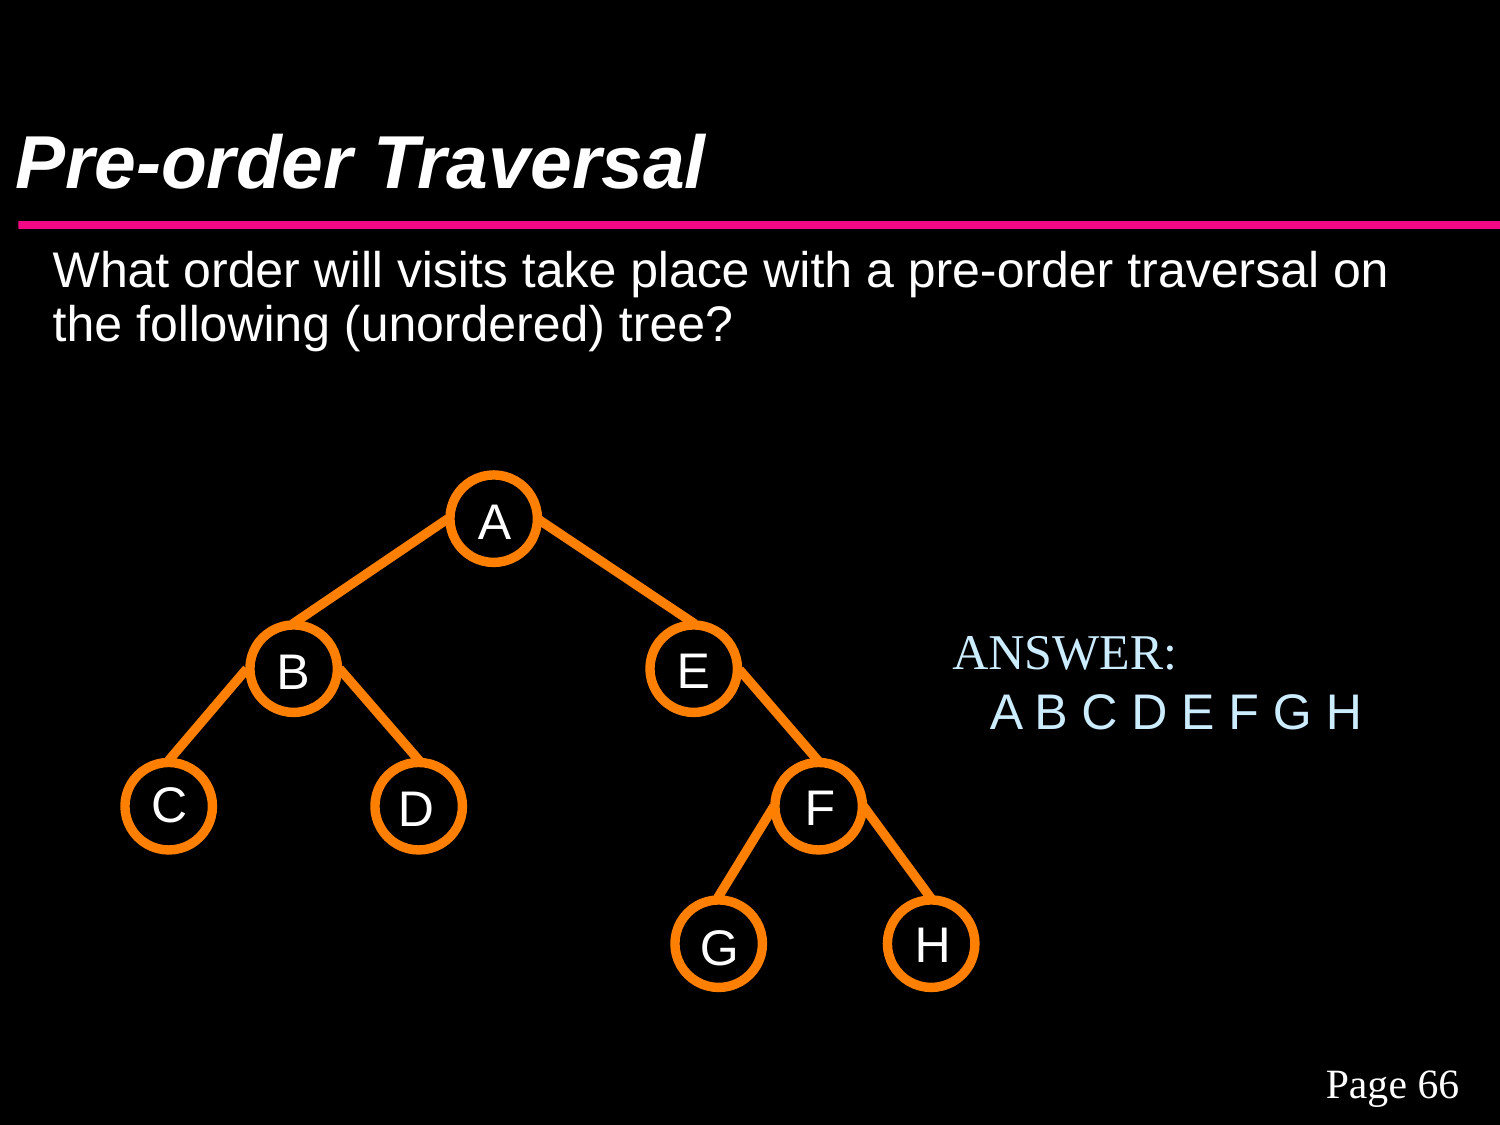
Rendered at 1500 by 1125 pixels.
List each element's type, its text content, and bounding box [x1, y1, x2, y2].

title Pre-order Traversal [0, 0, 1500, 213]
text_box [124, 474, 975, 988]
text_box ANSWER: A B C D E F G H [975, 612, 1463, 748]
list What order will visits take place with a pre-order traversal on the following (unordered) tree? [0, 237, 1475, 1050]
